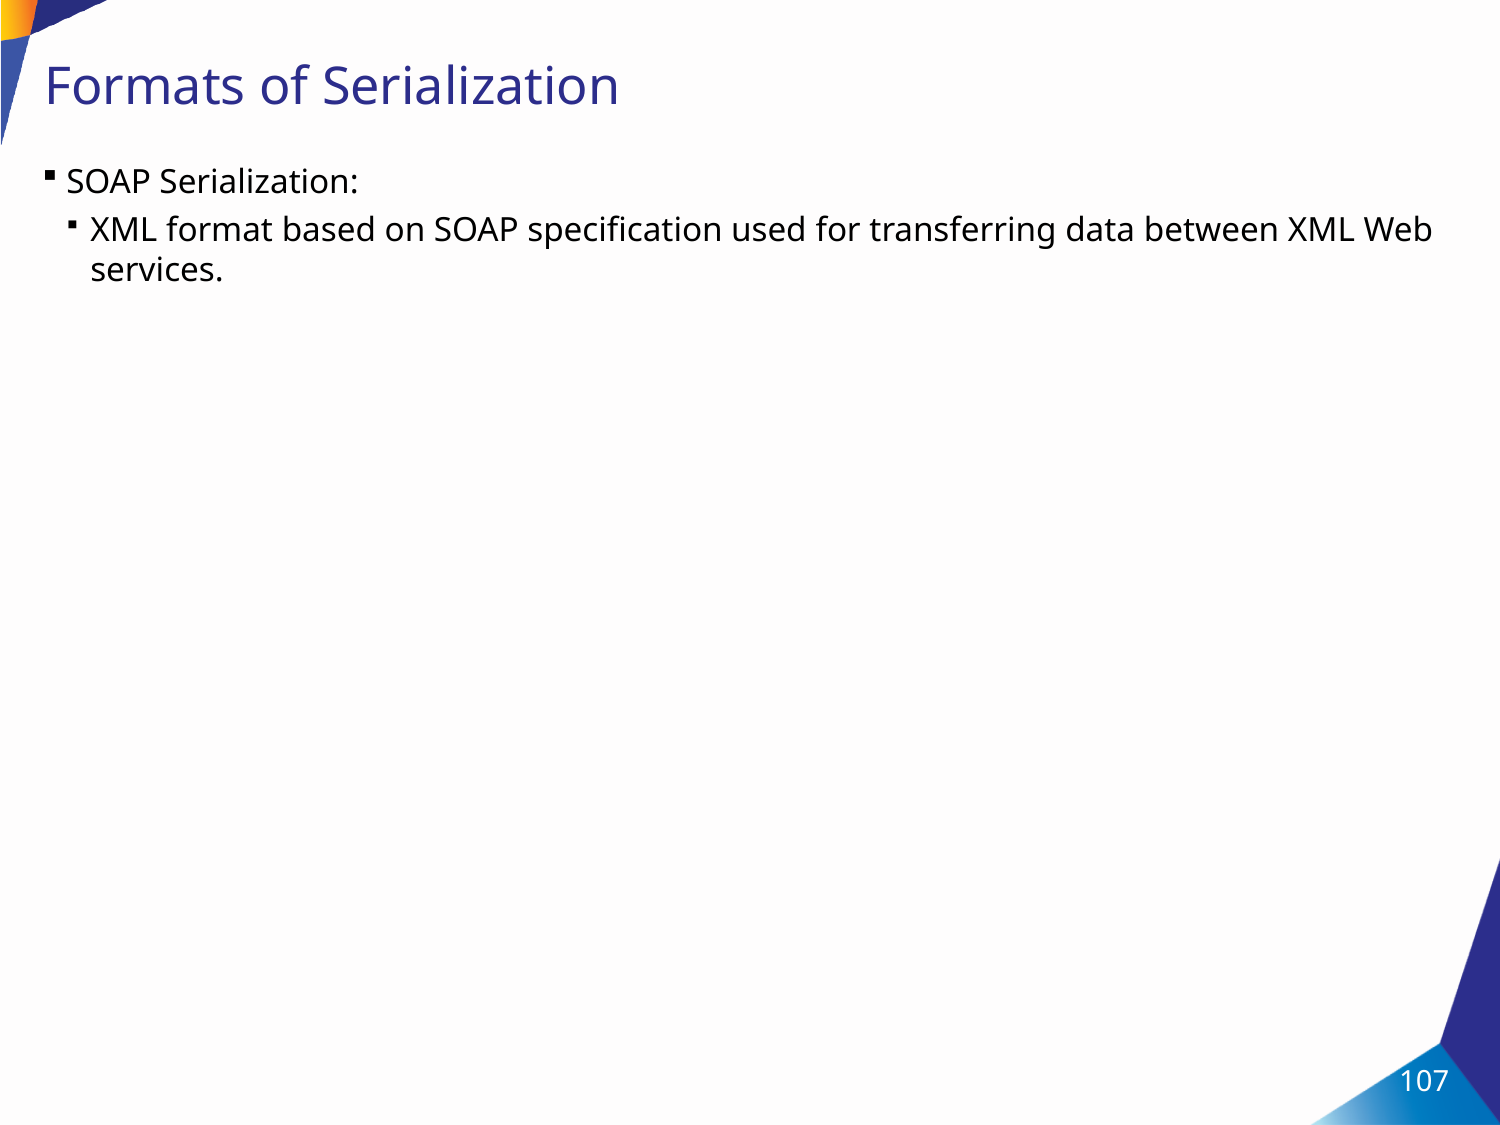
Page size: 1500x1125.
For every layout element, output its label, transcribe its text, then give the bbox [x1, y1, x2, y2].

picture [0, 0, 110, 145]
list SOAP Serialization: XML format based on SOAP specification used for transferring data between XML Web services. [42, 159, 1456, 1021]
picture [1288, 854, 1500, 1125]
title Formats of Serialization [43, 52, 1455, 117]
